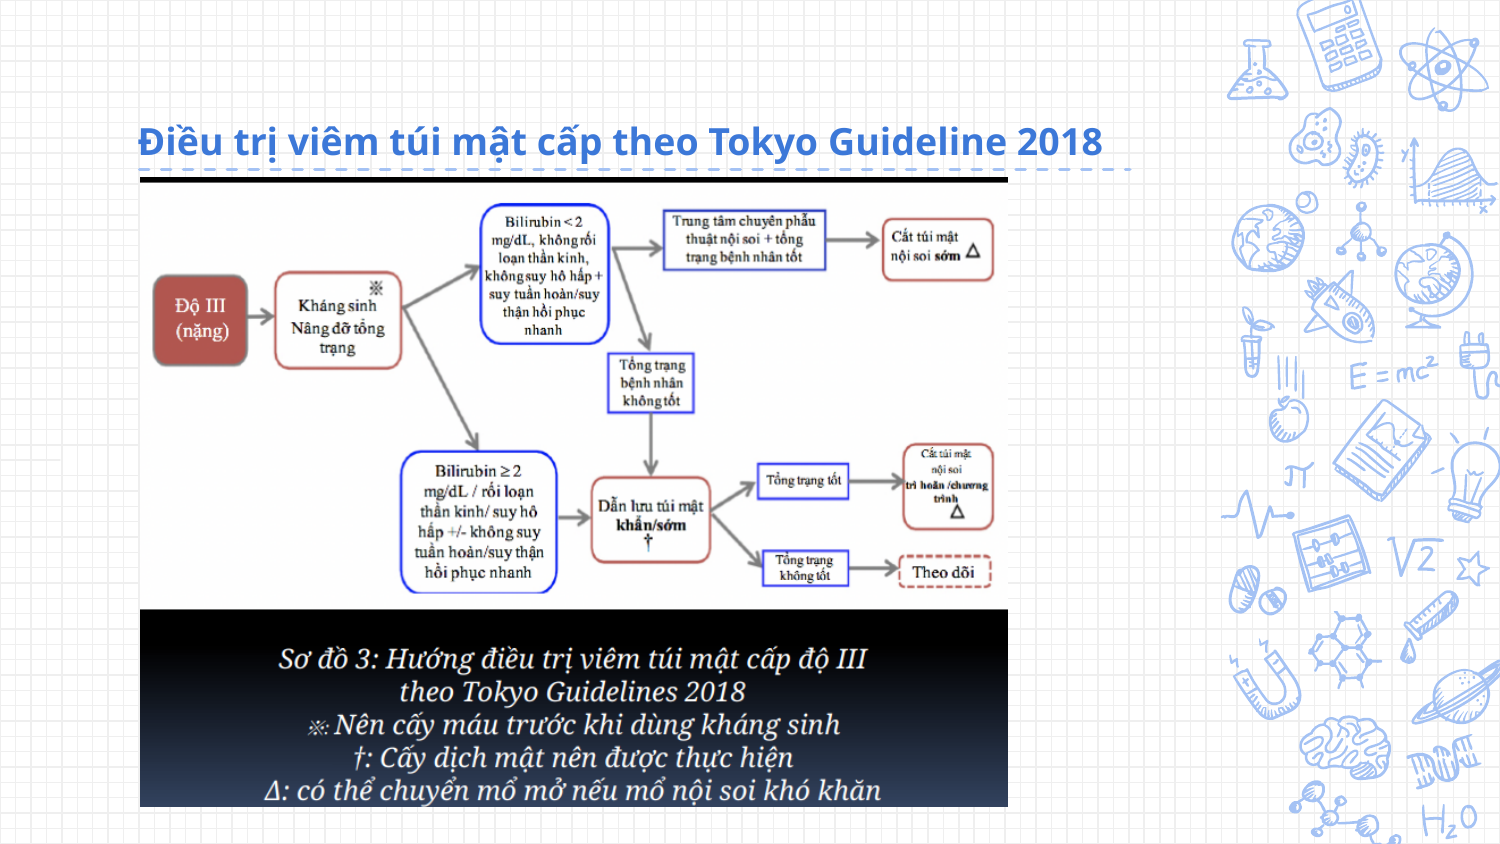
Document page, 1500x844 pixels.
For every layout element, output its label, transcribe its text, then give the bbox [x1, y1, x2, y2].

picture [140, 177, 1008, 808]
title Điều trị viêm túi mật cấp theo Tokyo Guideline 2018 [122, 36, 1130, 178]
